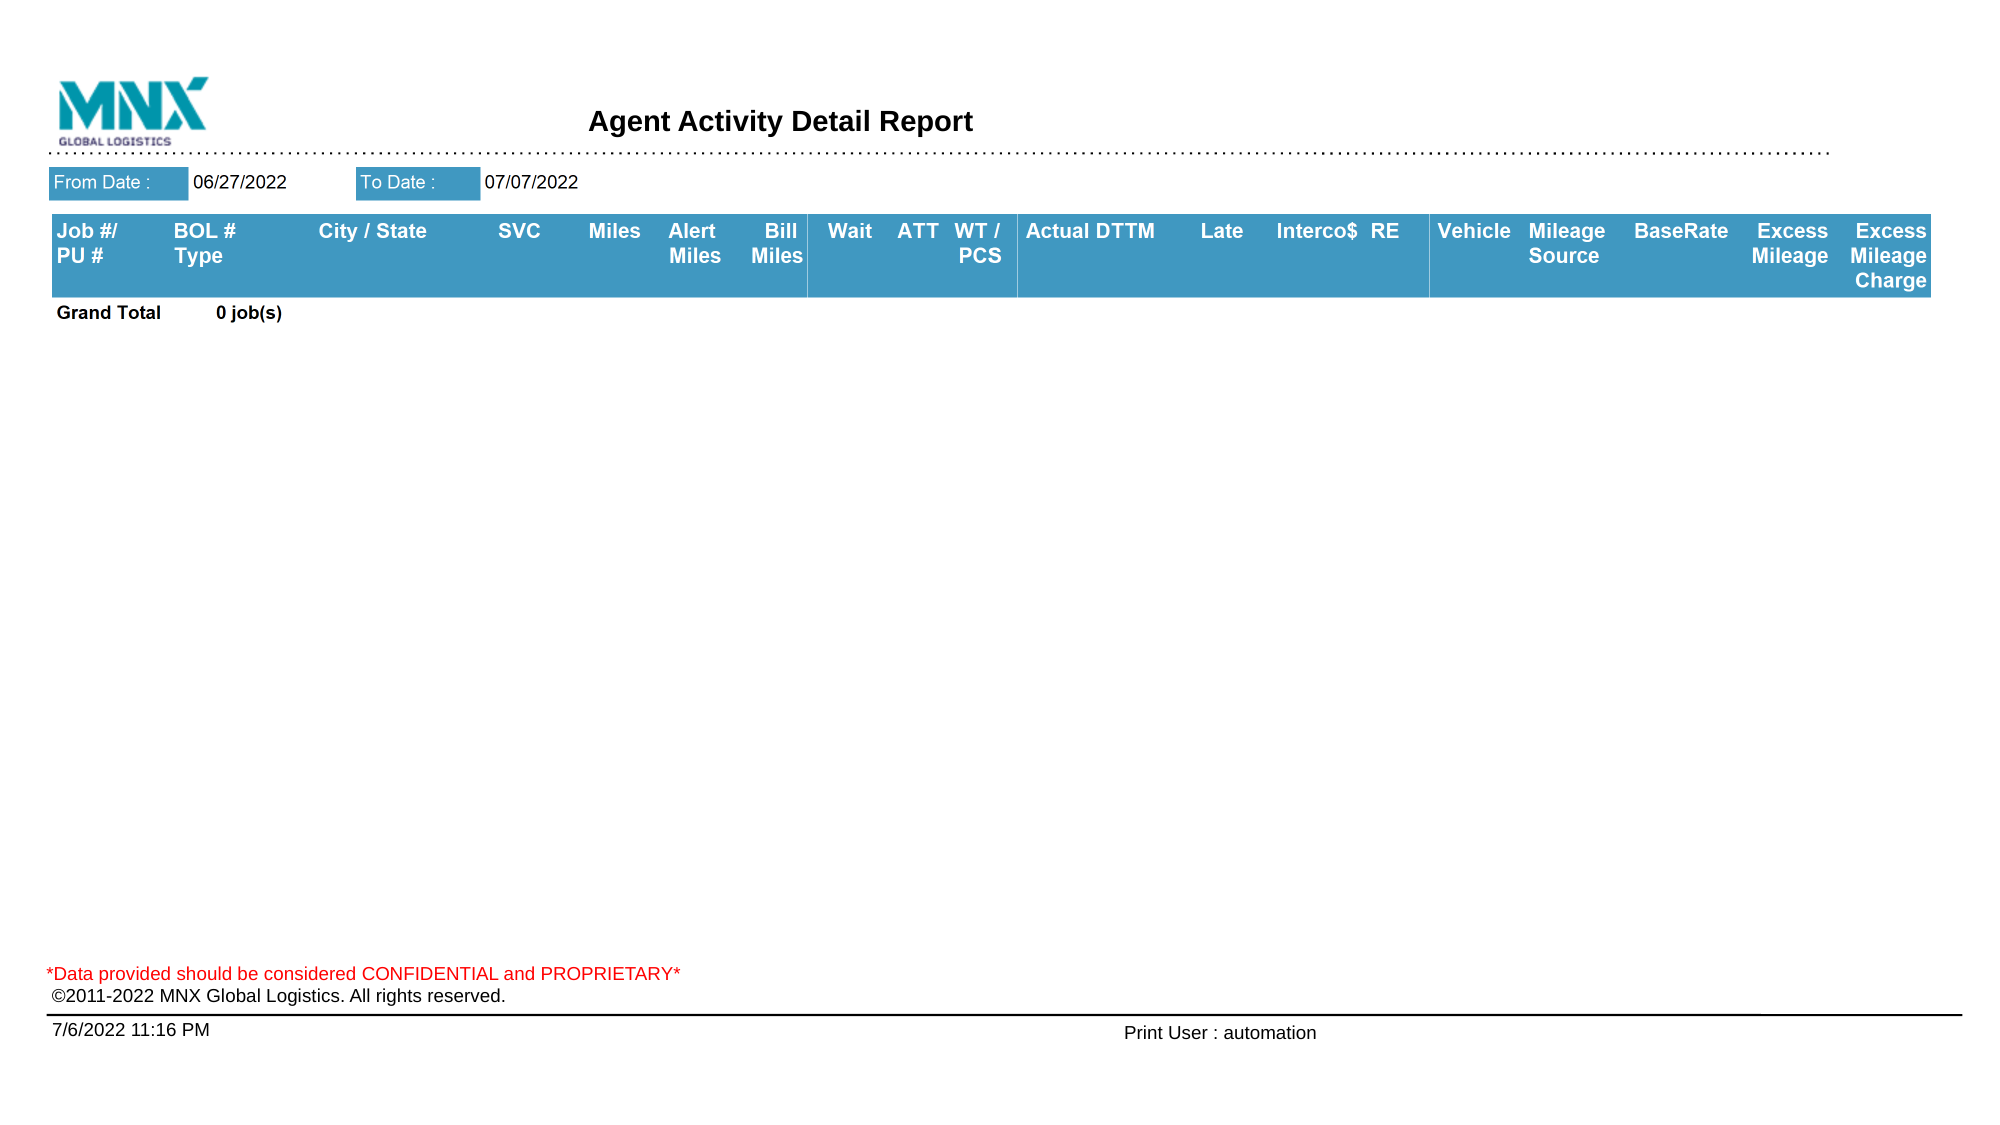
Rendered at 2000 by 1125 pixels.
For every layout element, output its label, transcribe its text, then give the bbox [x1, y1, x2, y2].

picture [48, 166, 719, 201]
picture [51, 214, 1931, 335]
picture [44, 74, 256, 148]
text_box *Data provided should be considered CONFIDENTIAL and PROPRIETARY* [46, 962, 1687, 983]
text_box Print User : automation [979, 1020, 1462, 1050]
text_box Agent Activity Detail Report [352, 98, 1210, 141]
text_box ©2011-2022 MNX Global Logistics. All rights reserved. [46, 983, 1687, 1005]
text_box 7/6/2022 11:16 PM [52, 1017, 351, 1050]
